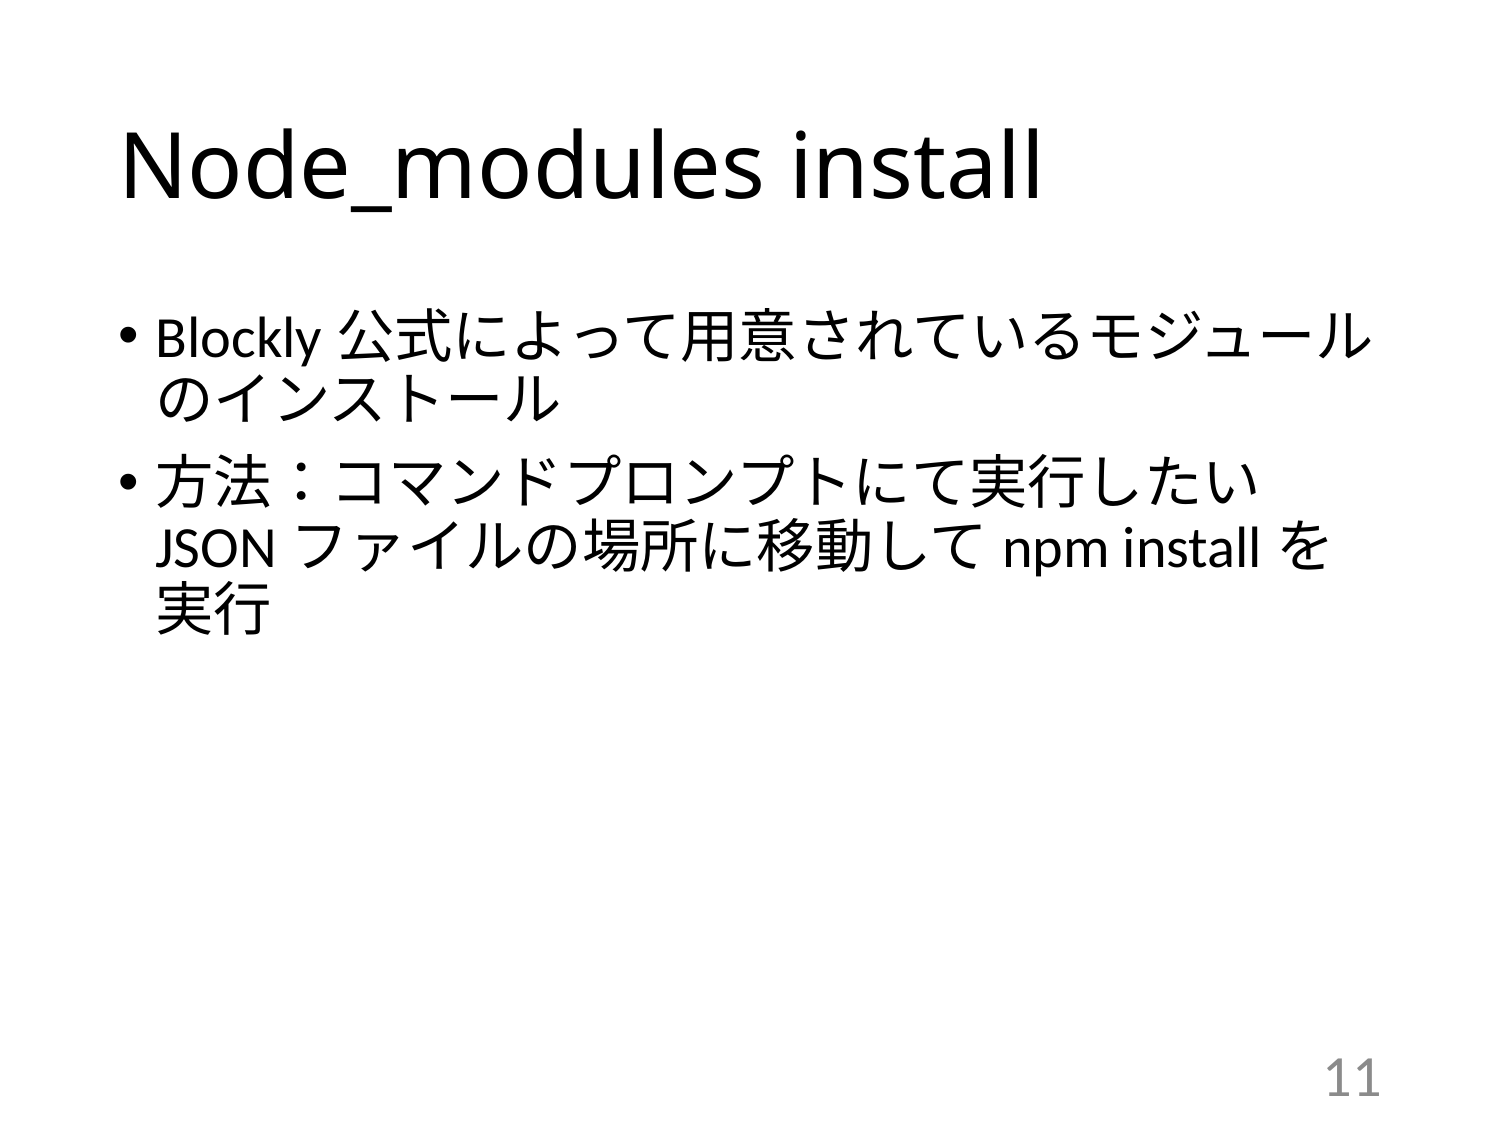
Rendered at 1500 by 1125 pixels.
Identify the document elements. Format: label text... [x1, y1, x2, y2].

list Blockly公式によって用意されているモジュールのインストール 方法：コマンドプロンプトにて実行したいJSONファイルの場所に移動してnpm installを実行 [103, 299, 1397, 1014]
title Node_modules install [103, 59, 1397, 278]
slide_number 11 [1059, 1042, 1397, 1103]
